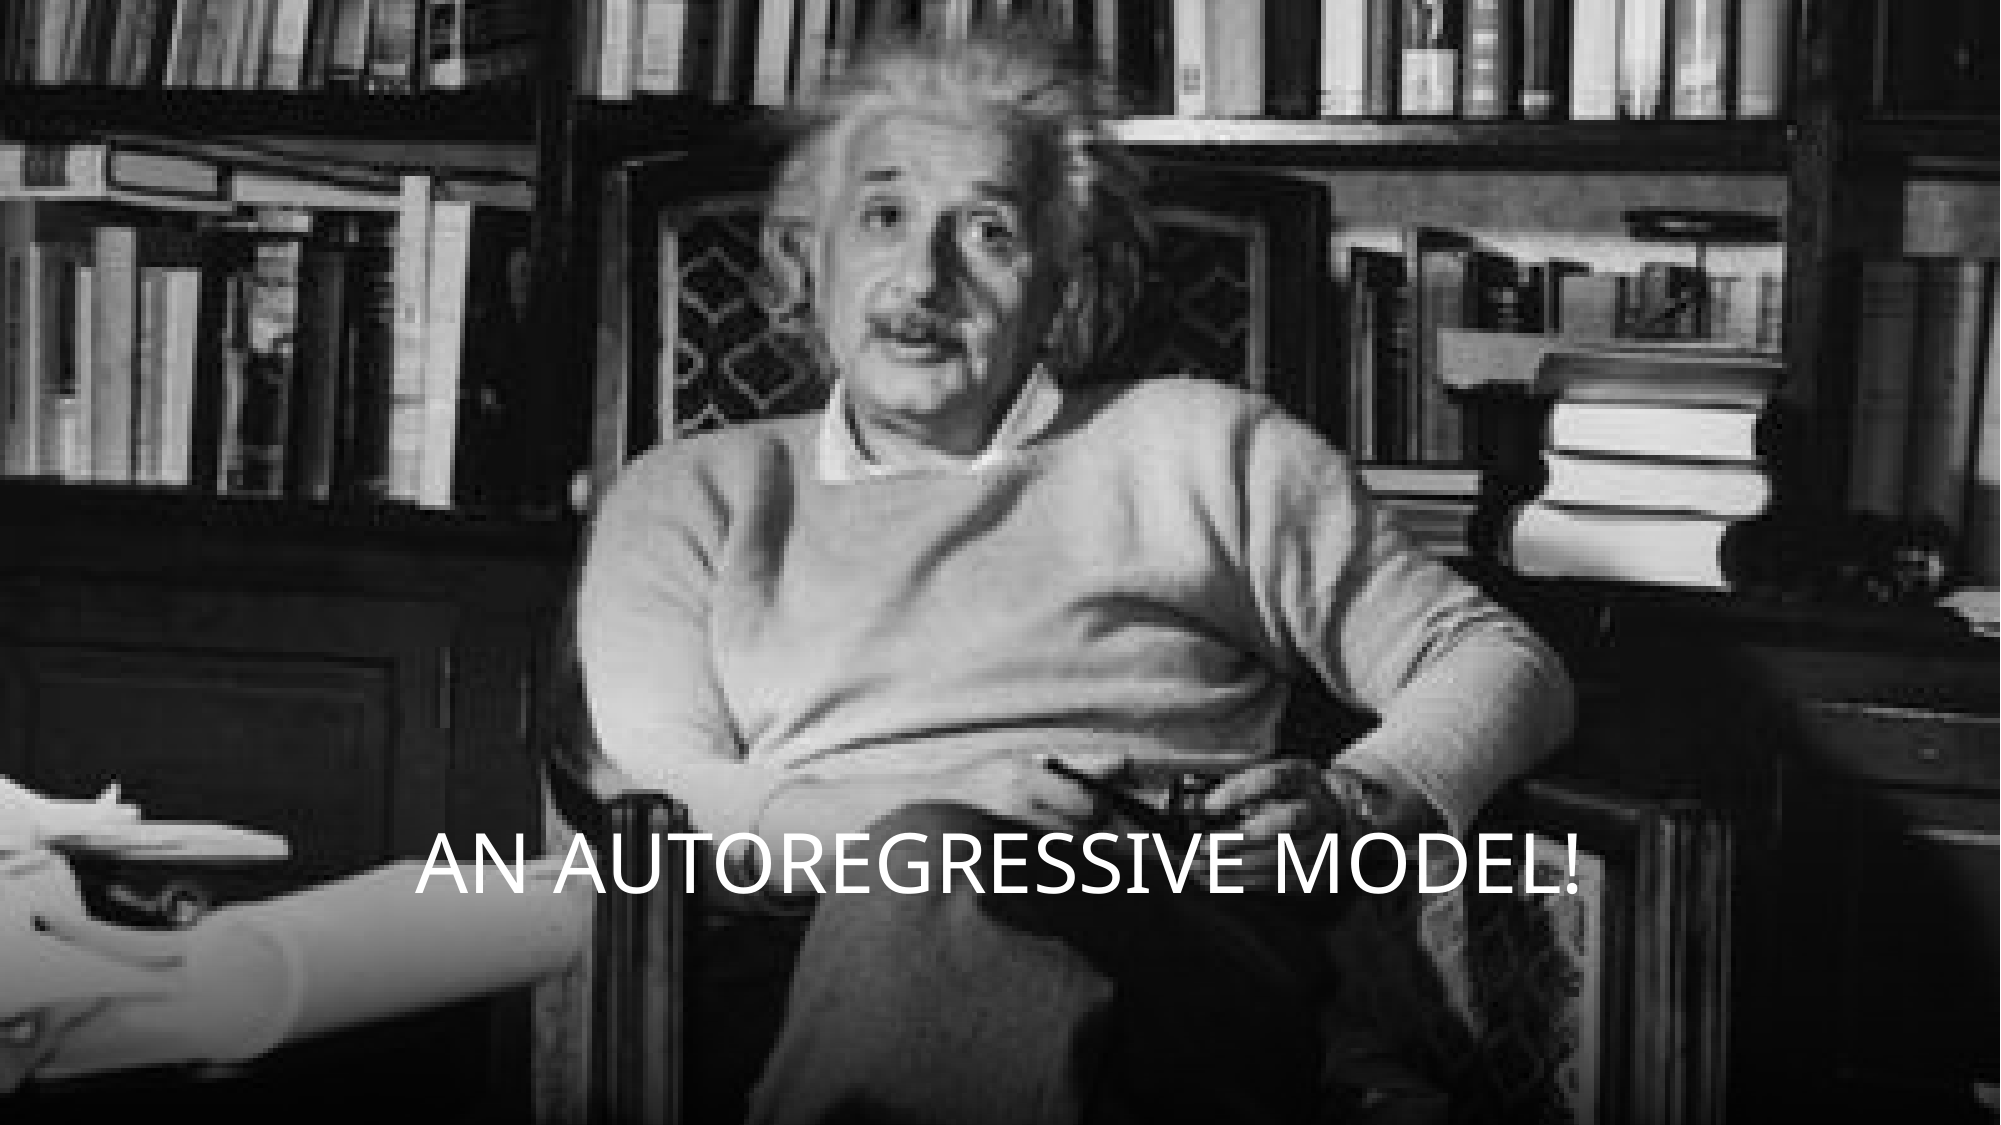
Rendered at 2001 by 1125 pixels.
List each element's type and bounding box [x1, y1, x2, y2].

list [0, 0, 2000, 1125]
